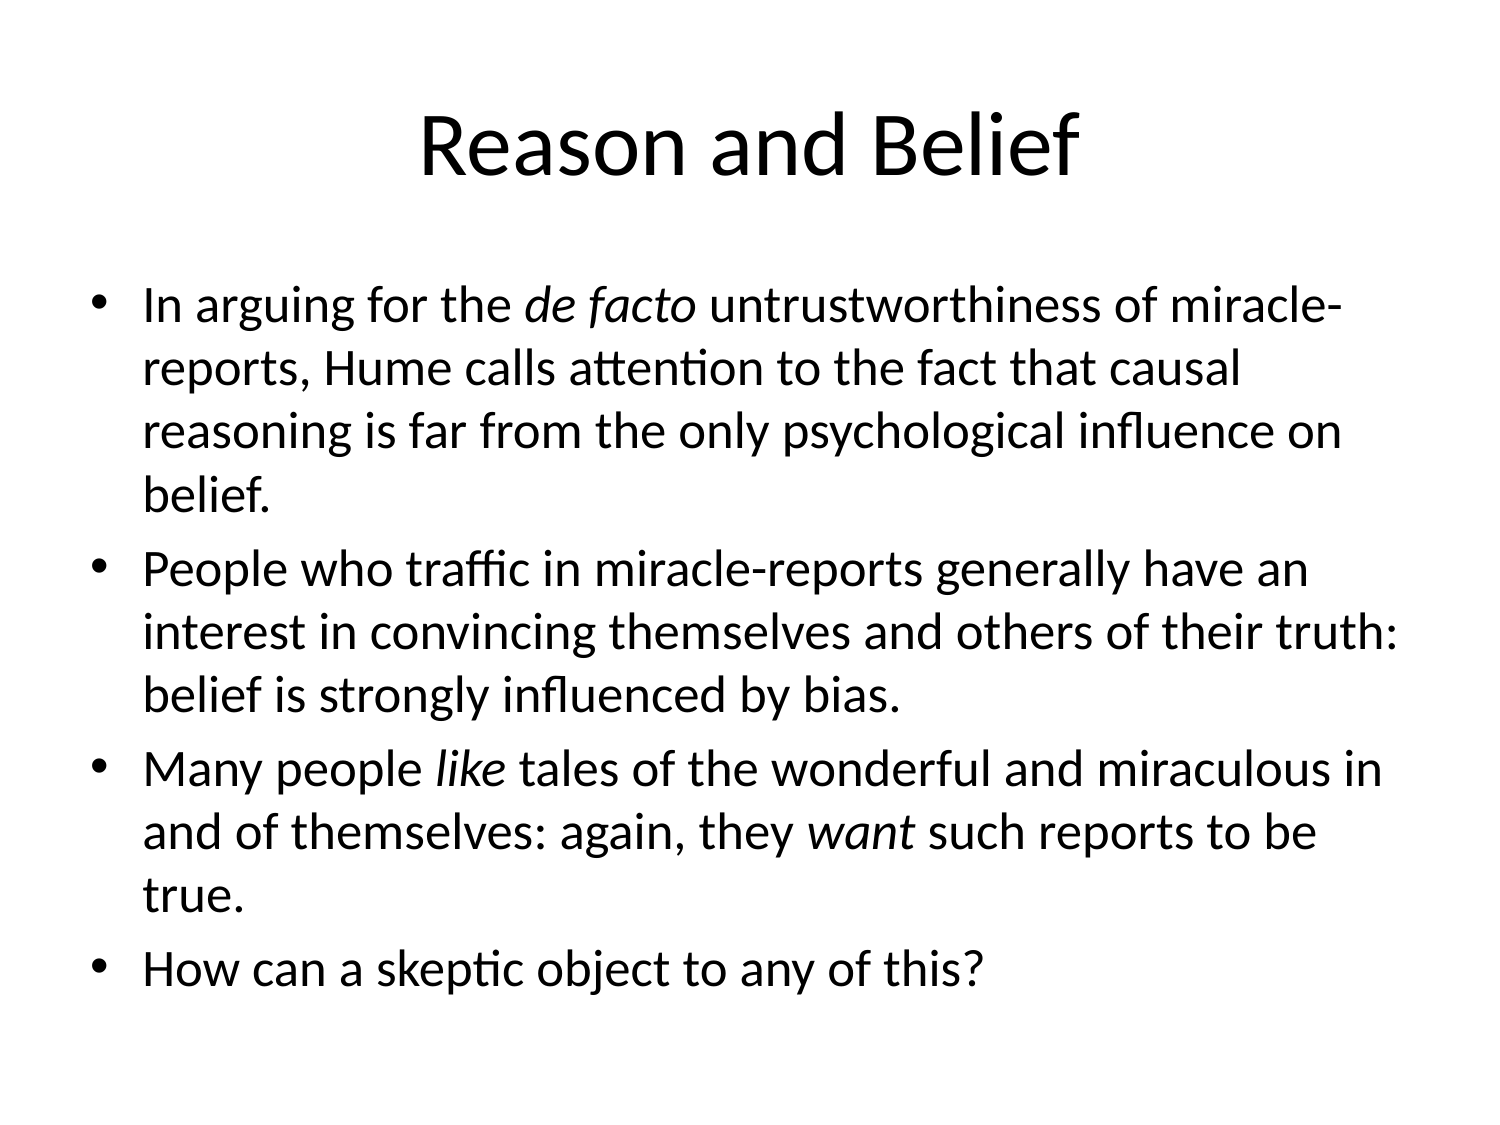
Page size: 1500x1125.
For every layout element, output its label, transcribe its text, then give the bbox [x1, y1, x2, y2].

title Reason and Belief [75, 45, 1425, 233]
list In arguing for the de facto untrustworthiness of miracle-reports, Hume calls attention to the fact that causal reasoning is far from the only psychological influence on belief. People who traffic in miracle-reports generally have an interest in convincing themselves and others of their truth: belief is strongly influenced by bias. Many people like tales of the wonderful and miraculous in and of themselves: again, they want such reports to be true. How can a skeptic object to any of this? [75, 262, 1425, 1005]
